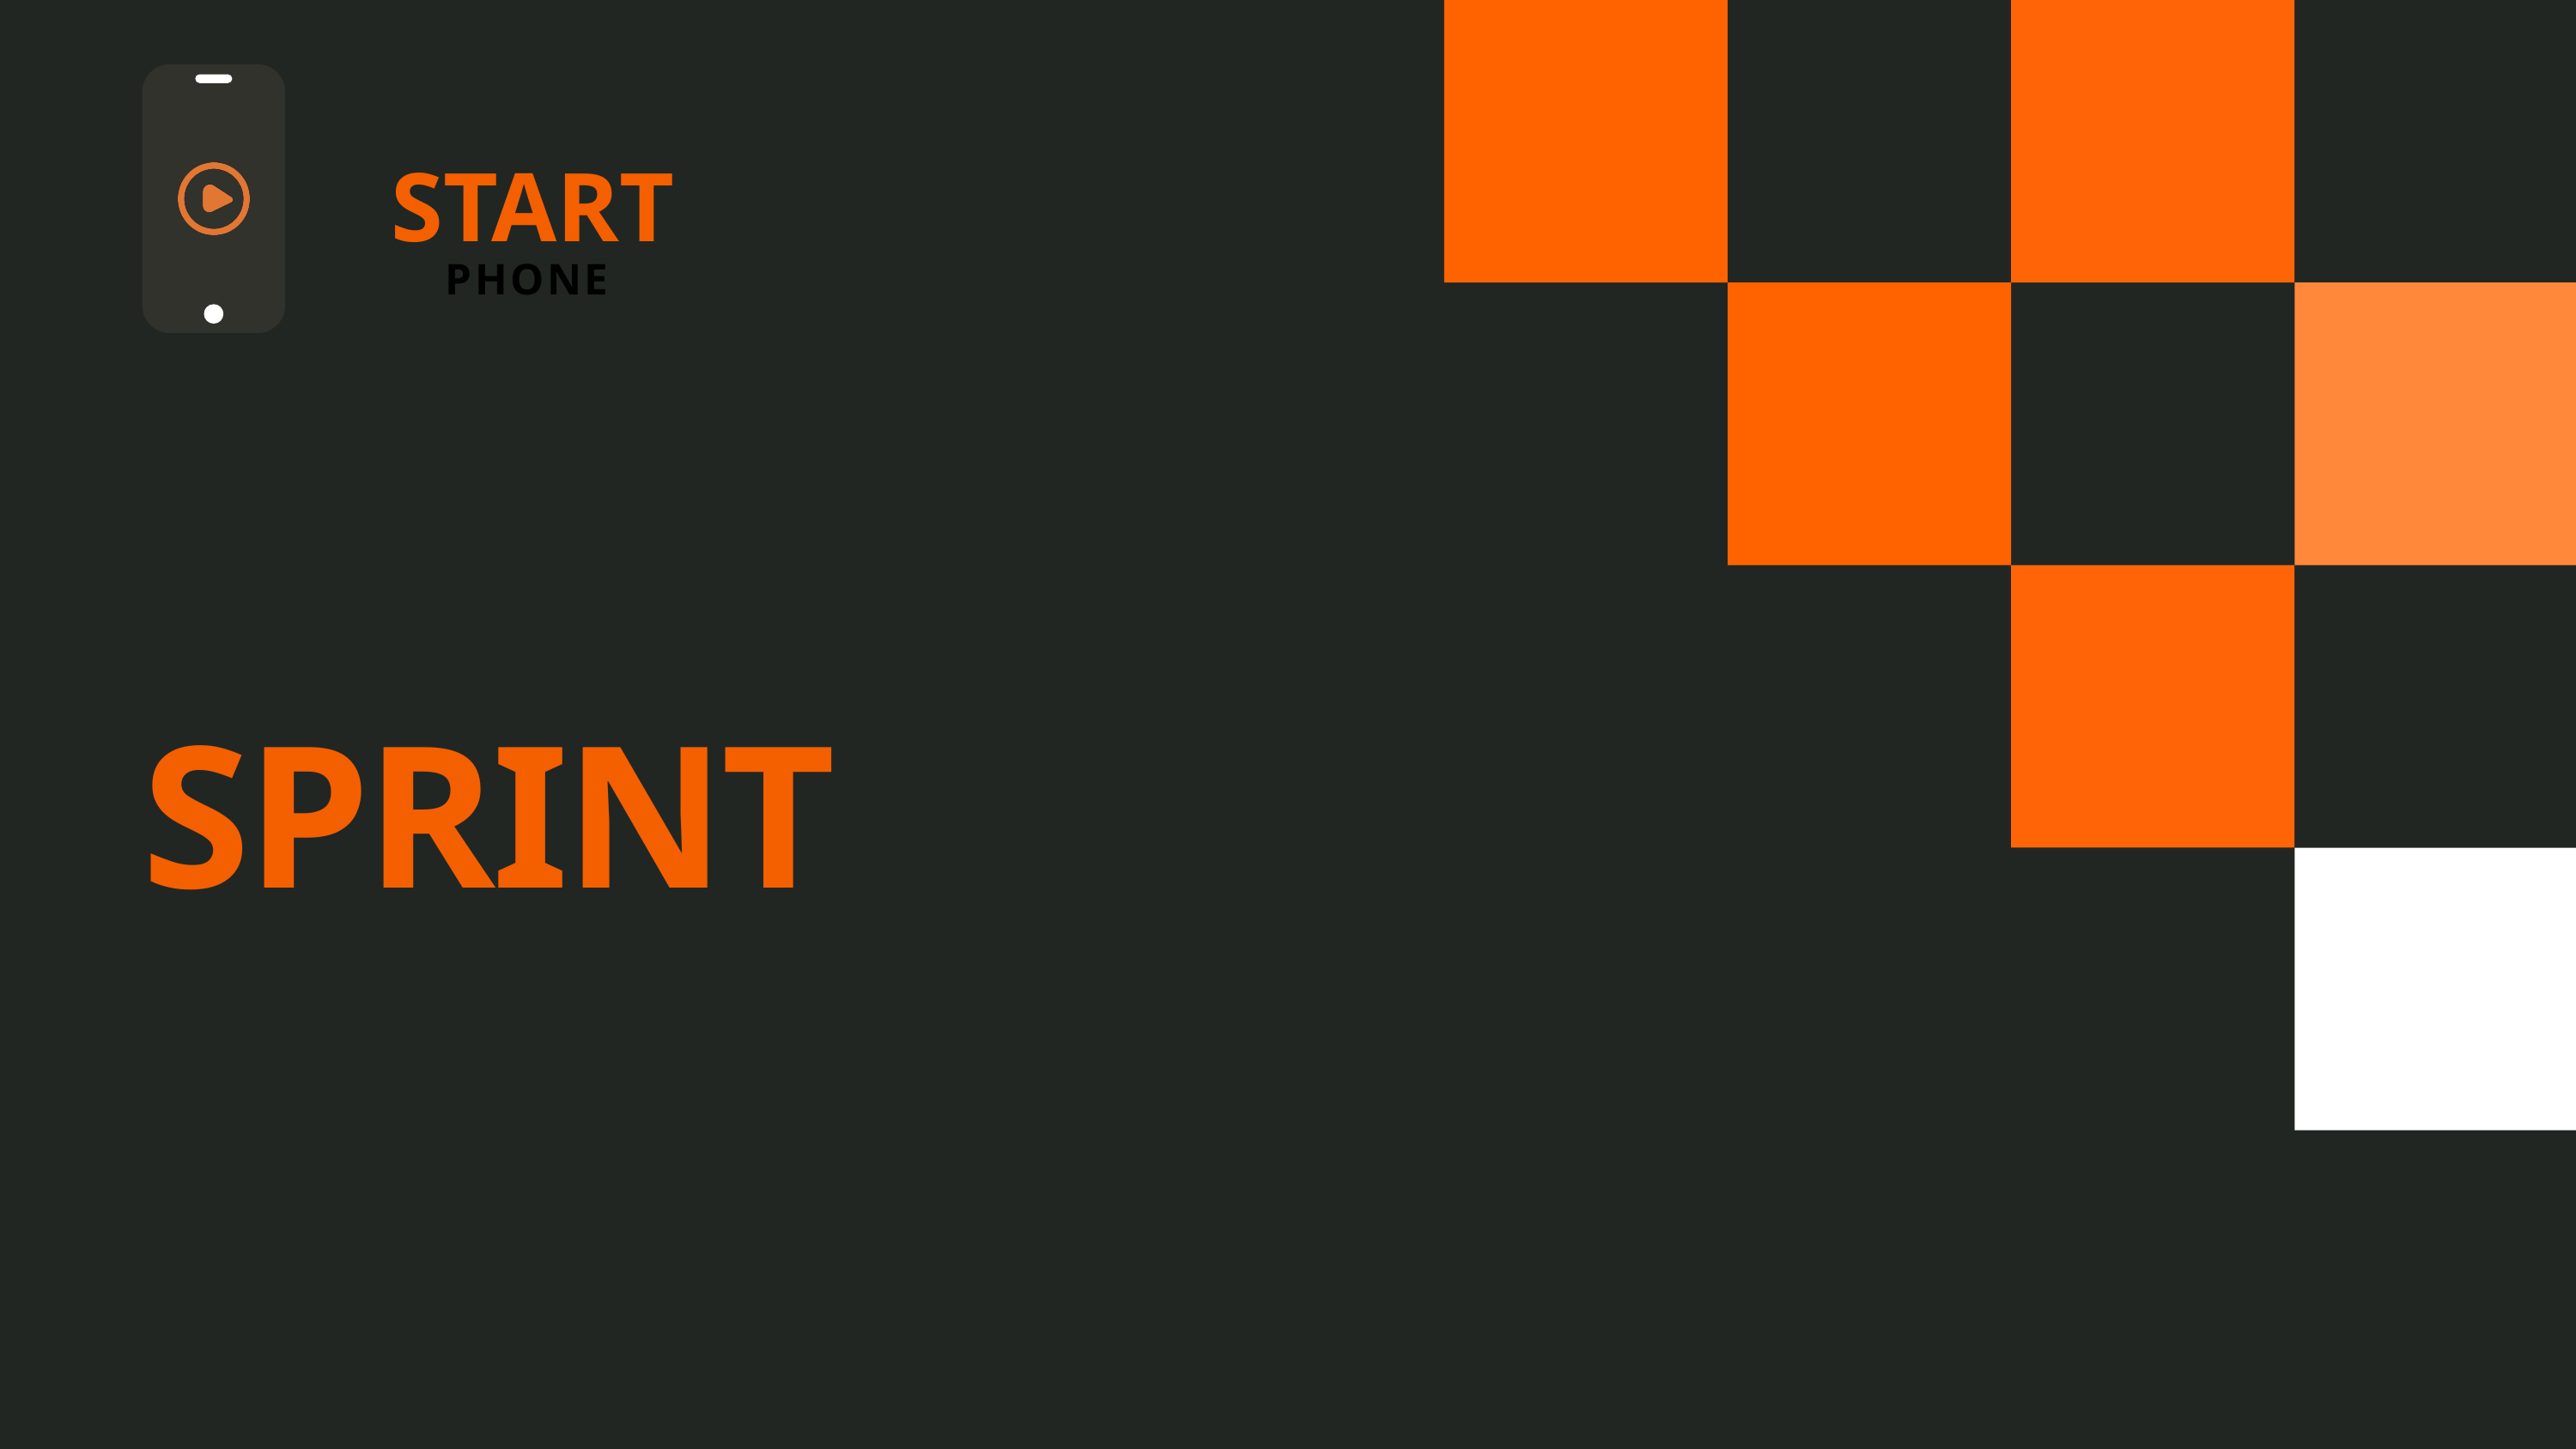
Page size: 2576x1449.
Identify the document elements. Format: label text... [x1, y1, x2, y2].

text_box [2294, 282, 2576, 566]
text_box [2011, 565, 2295, 848]
text_box [2294, 847, 2576, 1131]
text_box SPRINT [142, 691, 1804, 928]
text_box START [289, 164, 872, 261]
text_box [204, 304, 224, 324]
text_box [1443, 0, 1728, 283]
text_box [2011, 0, 2295, 283]
text_box PHONE [289, 260, 769, 304]
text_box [195, 74, 233, 84]
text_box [142, 64, 286, 334]
text_box [1728, 282, 2012, 566]
